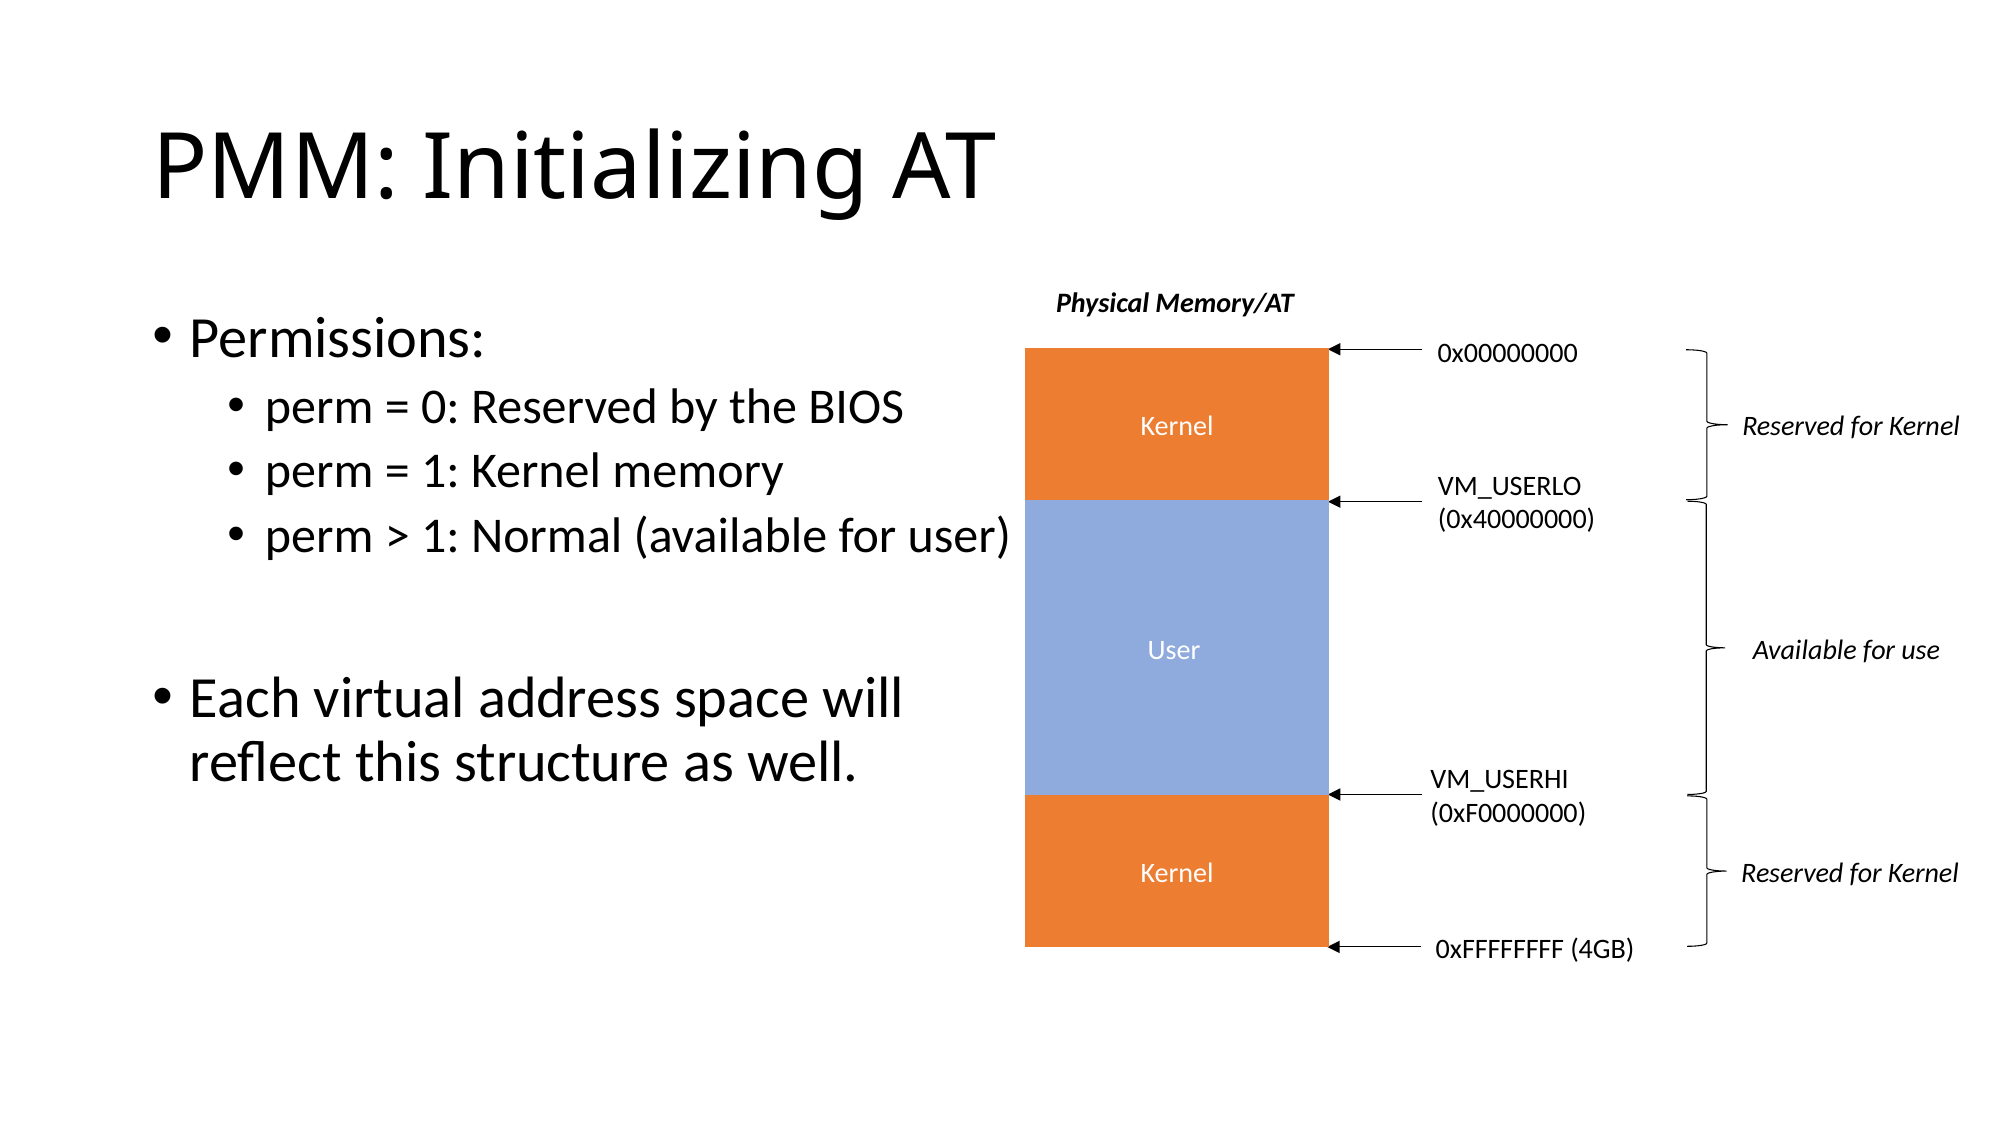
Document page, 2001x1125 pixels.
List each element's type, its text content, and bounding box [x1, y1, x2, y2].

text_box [1026, 277, 2000, 973]
list Permissions: perm = 0: Reserved by the BIOS perm = 1: Kernel memory perm > 1: Normal (available for user) Each virtual address space will reflect this structure as well. [137, 299, 1863, 1014]
title PMM: Initializing AT [137, 59, 1863, 278]
